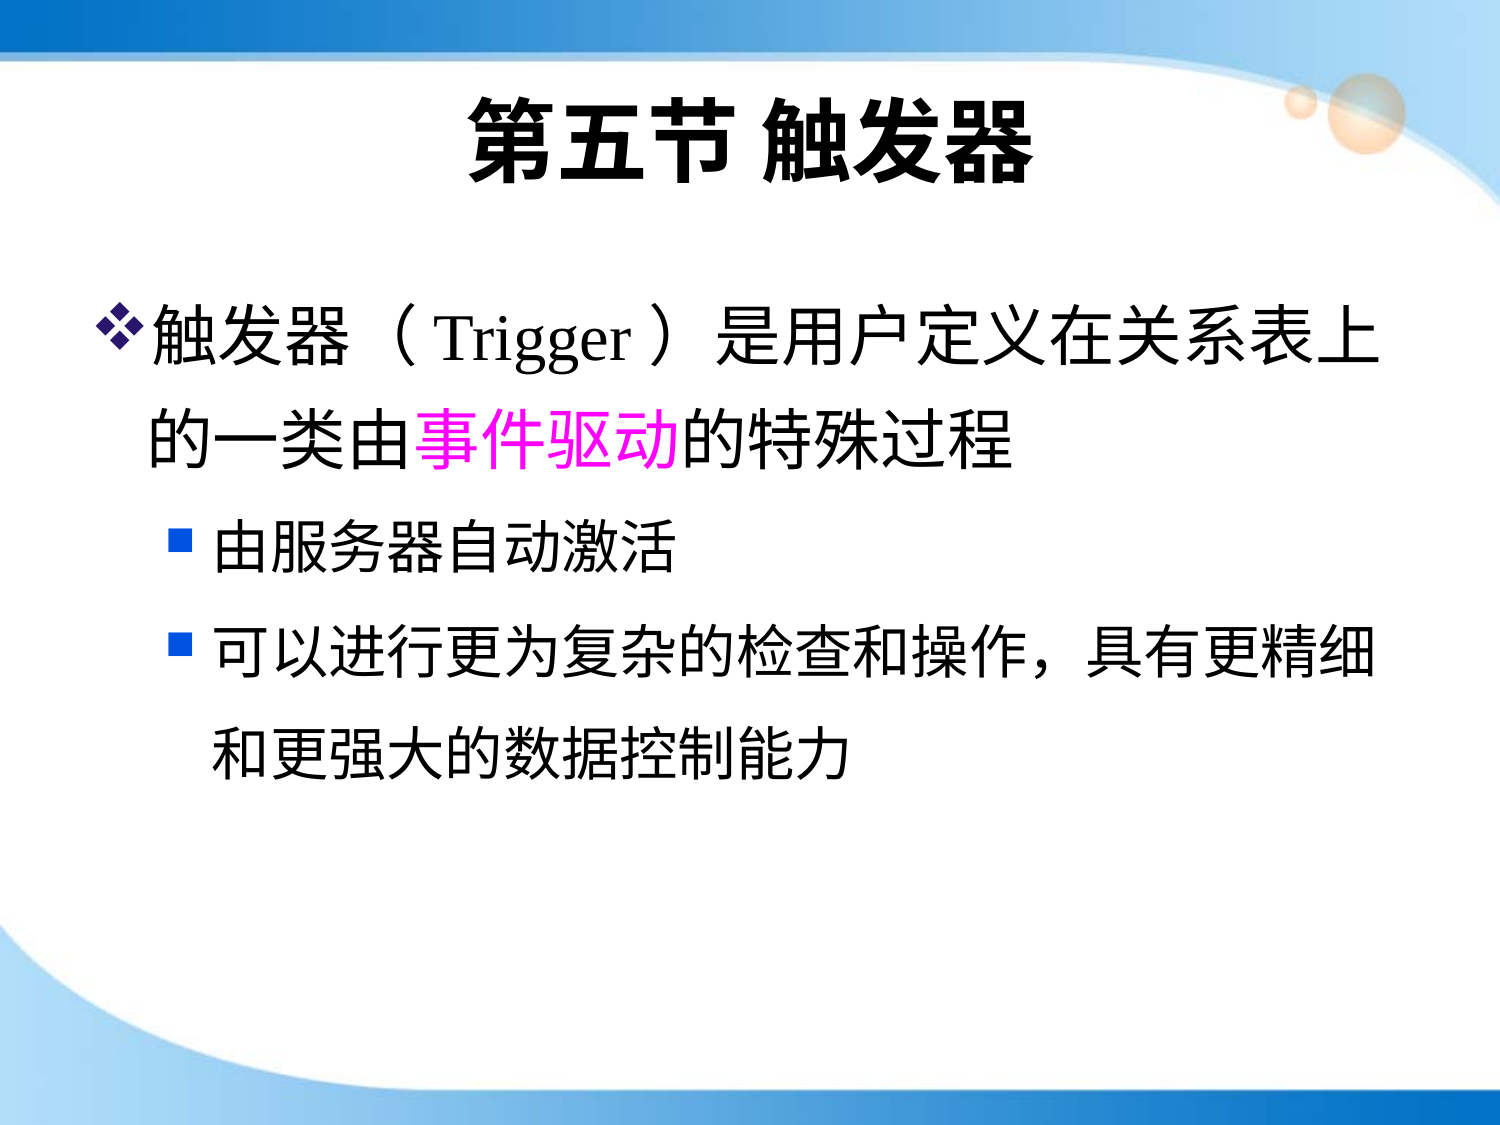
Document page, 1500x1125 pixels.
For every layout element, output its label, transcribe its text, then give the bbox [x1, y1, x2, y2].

picture [0, 0, 1500, 1125]
list 触发器（Trigger）是用户定义在关系表上的一类由事件驱动的特殊过程 由服务器自动激活 可以进行更为复杂的检查和操作，具有更精细和更强大的数据控制能力 [74, 262, 1426, 1006]
title 第五节 触发器 [75, 45, 1425, 233]
